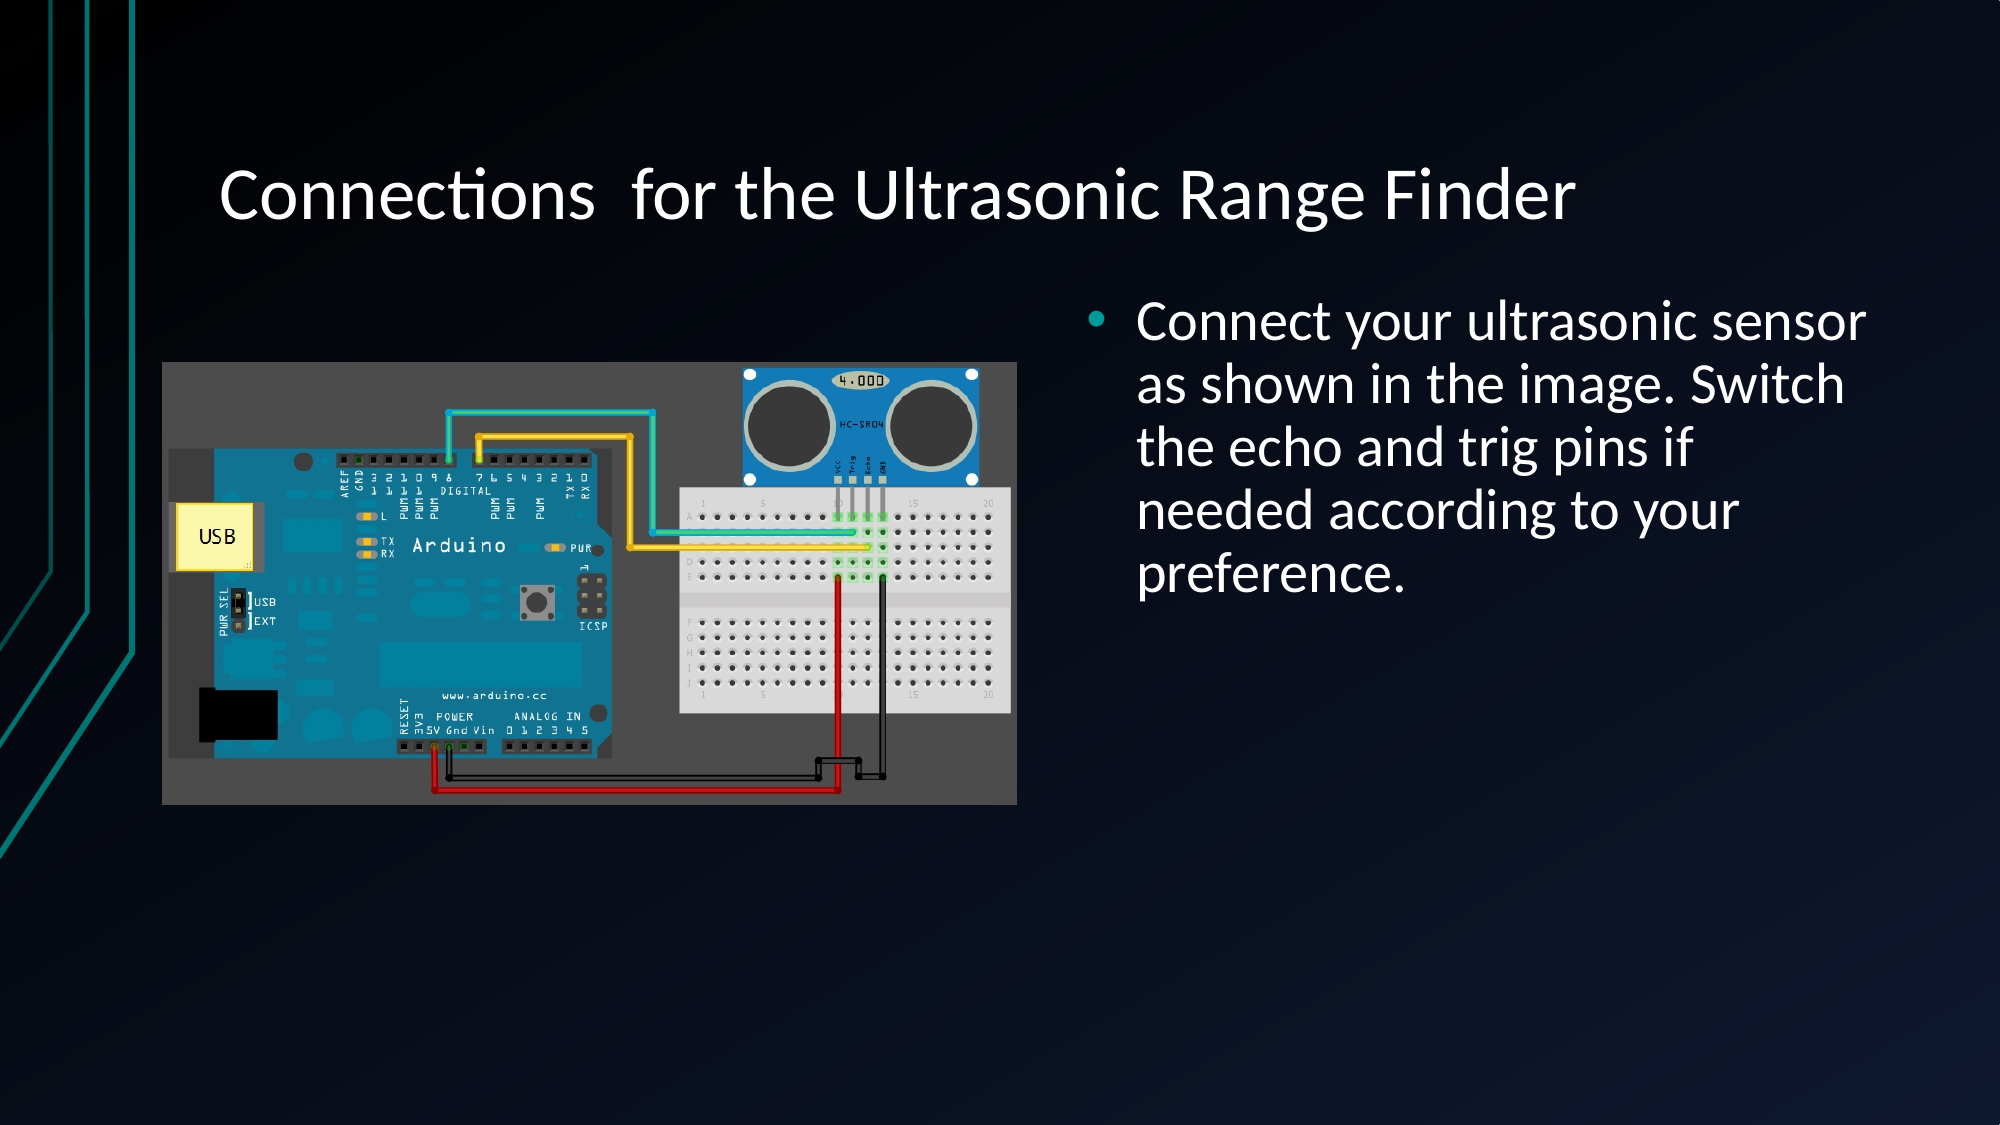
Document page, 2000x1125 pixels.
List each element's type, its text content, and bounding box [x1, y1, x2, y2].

title Connections for the Ultrasonic Range Finder [199, 45, 1900, 246]
picture [161, 362, 1017, 805]
list Connect your ultrasonic sensor as shown in the image. Switch the echo and trig pins if needed according to your preference. [1066, 279, 1900, 1013]
